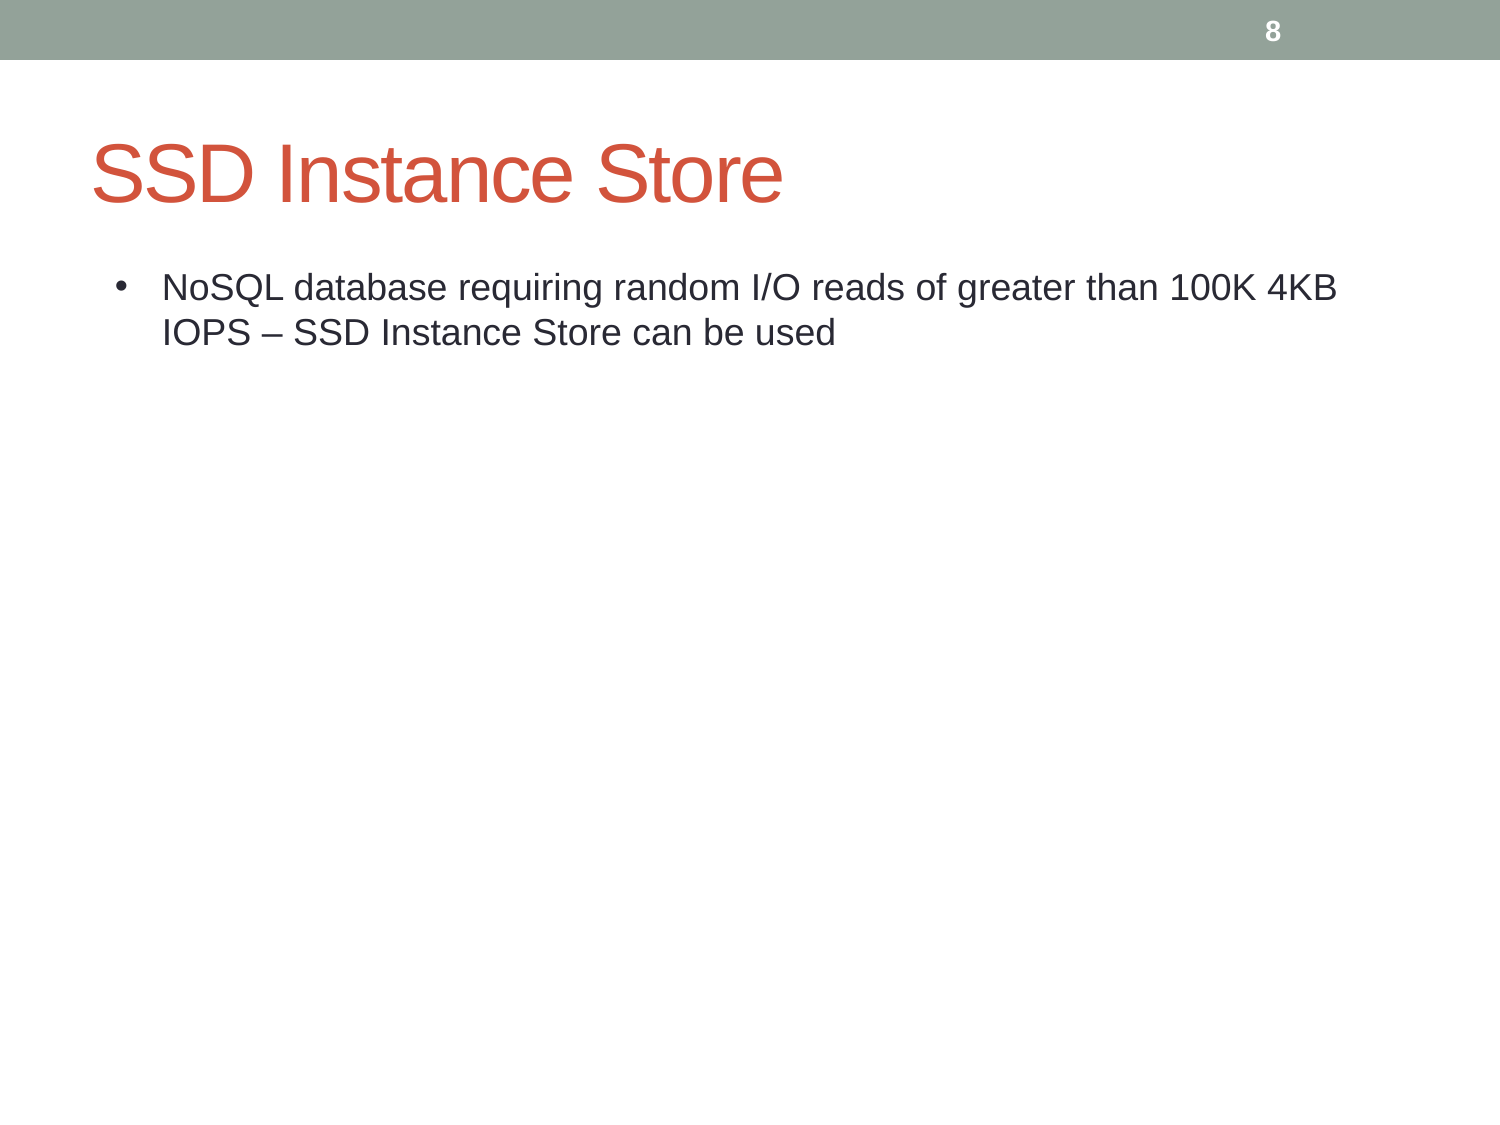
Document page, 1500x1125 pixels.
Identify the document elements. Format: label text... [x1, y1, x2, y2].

title SSD Instance Store [75, 87, 1425, 250]
text_box NoSQL database requiring random I/O reads of greater than 100K 4KB IOPS – SSD Instance Store can be used [100, 255, 1424, 361]
slide_number 8 [1250, 3, 1425, 57]
